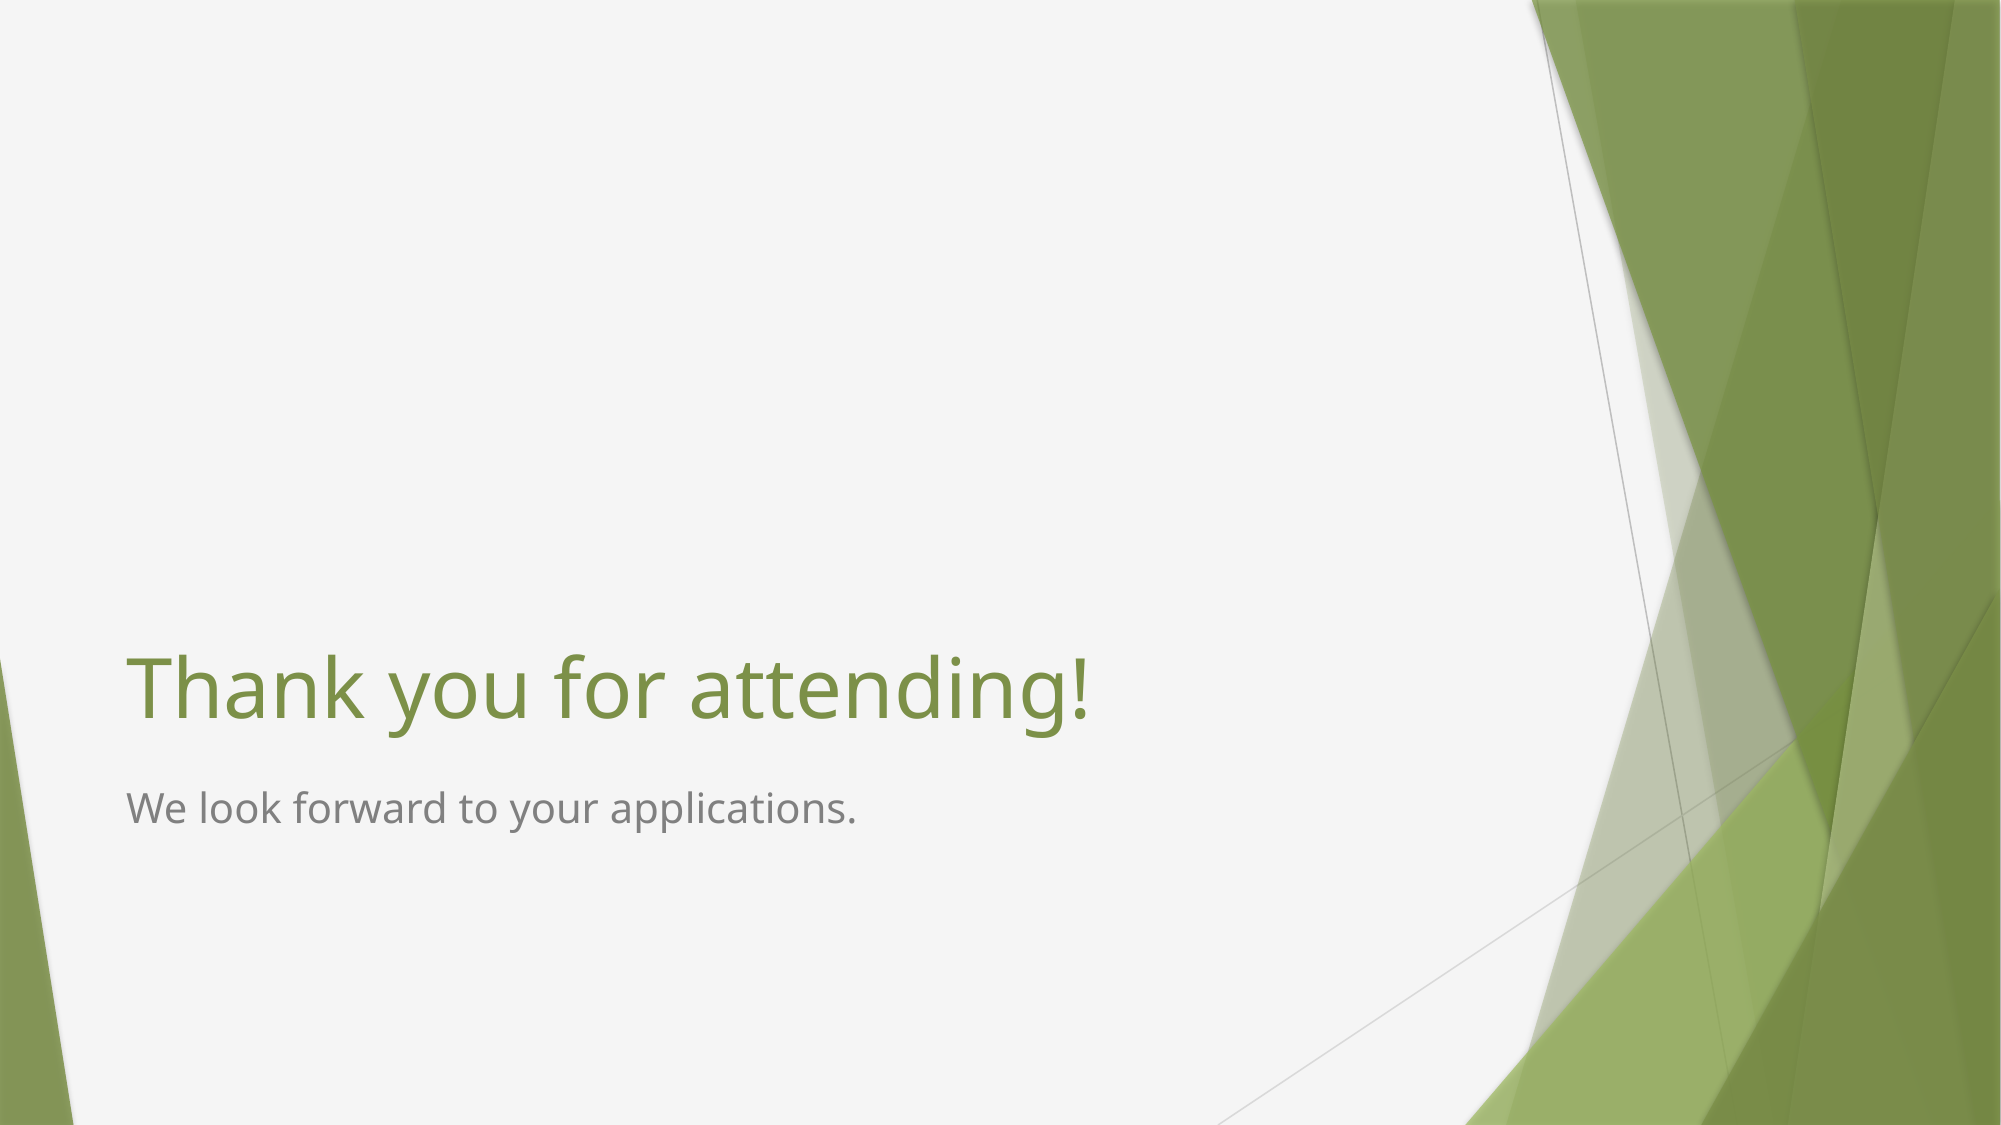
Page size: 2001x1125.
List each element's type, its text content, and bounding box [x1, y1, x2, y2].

list We look forward to your applications. [111, 774, 1522, 916]
title Thank you for attending! [111, 443, 1522, 743]
